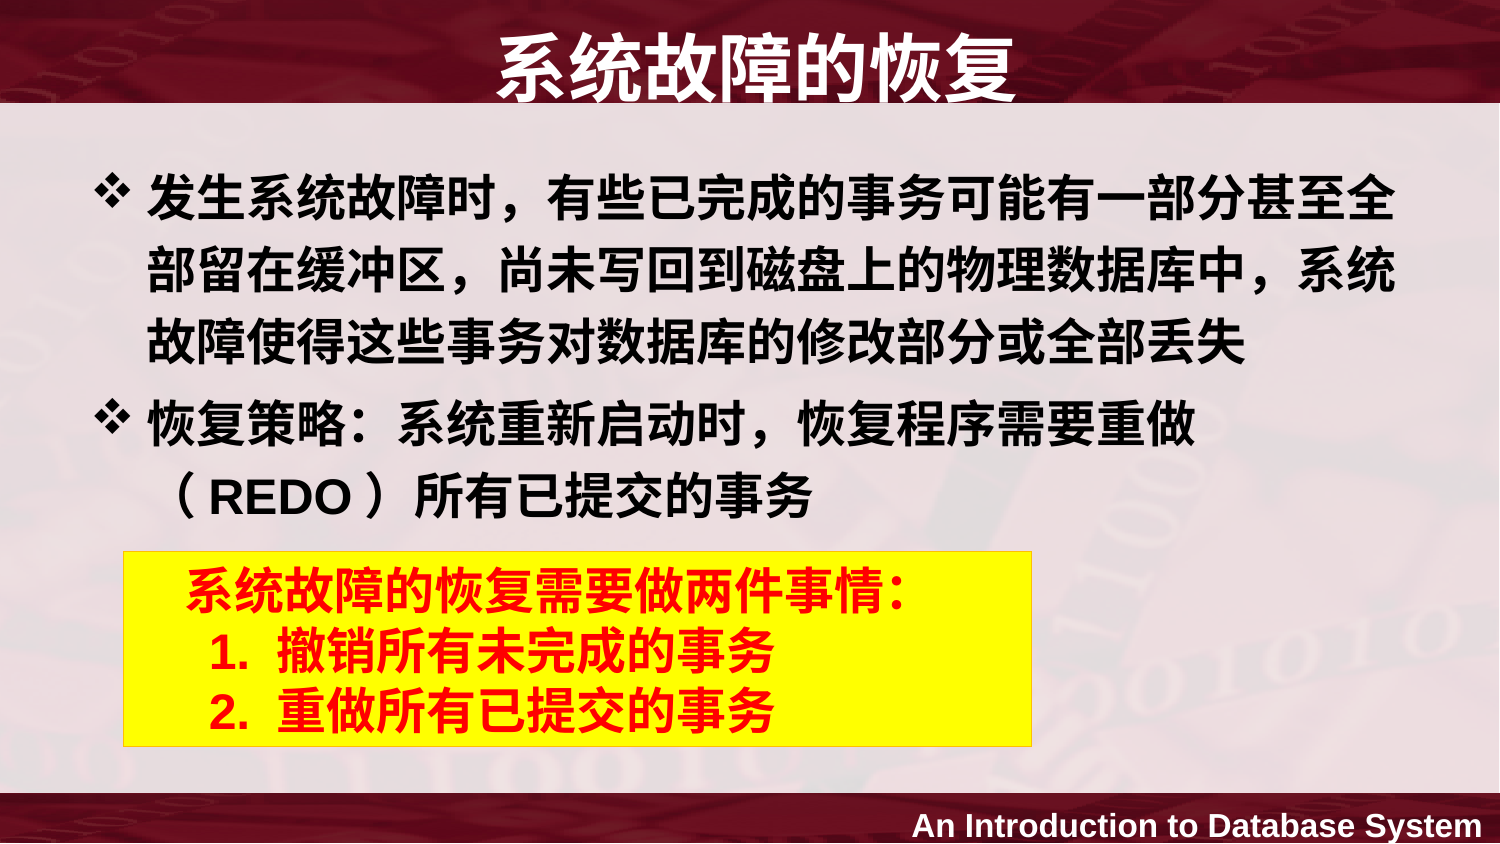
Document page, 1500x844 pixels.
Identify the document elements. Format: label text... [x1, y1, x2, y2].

picture [1393, 825, 1398, 833]
picture [1024, 825, 1032, 834]
picture [1214, 825, 1225, 833]
picture [1286, 825, 1293, 834]
picture [1065, 825, 1071, 834]
picture [1184, 825, 1192, 834]
picture [1044, 825, 1051, 834]
picture [0, 0, 1500, 843]
list 发生系统故障时，有些已完成的事务可能有一部分甚至全部留在缓冲区，尚未写回到磁盘上的物理数据库中，系统故障使得这些事务对数据库的修改部分或全部丢失 恢复策略：系统重新启动时，恢复程序需要重做（REDO）所有已提交的事务 [75, 147, 1425, 743]
picture [1123, 825, 1131, 834]
title 系统故障的恢复 [150, 31, 1363, 101]
text_box [856, 785, 1447, 825]
text_box 系统故障的恢复需要做两件事情： 1. 撤销所有未完成的事务 2. 重做所有已提交的事务 [123, 551, 1032, 747]
